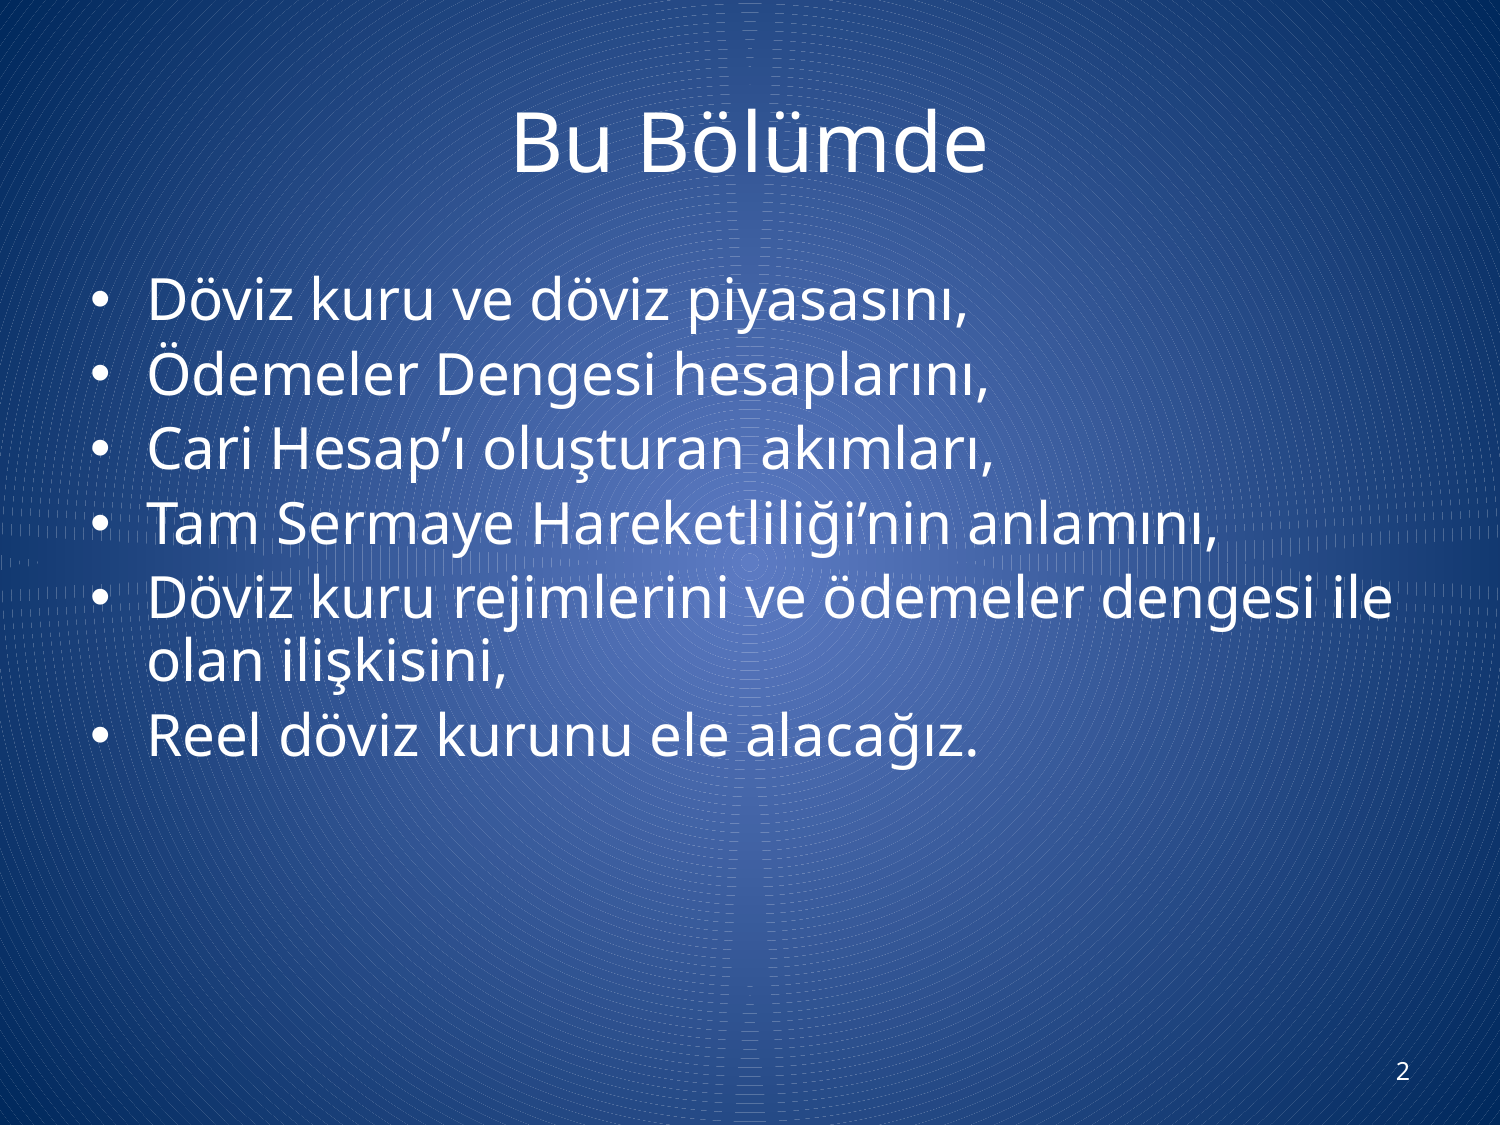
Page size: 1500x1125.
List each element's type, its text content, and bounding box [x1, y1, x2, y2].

slide_number 2 [1074, 1042, 1425, 1103]
list Döviz kuru ve döviz piyasasını, Ödemeler Dengesi hesaplarını, Cari Hesap’ı oluşturan akımları, Tam Sermaye Hareketliliği’nin anlamını, Döviz kuru rejimlerini ve ödemeler dengesi ile olan ilişkisini, Reel döviz kurunu ele alacağız. [74, 262, 1426, 1006]
title Bu Bölümde [74, 44, 1426, 233]
